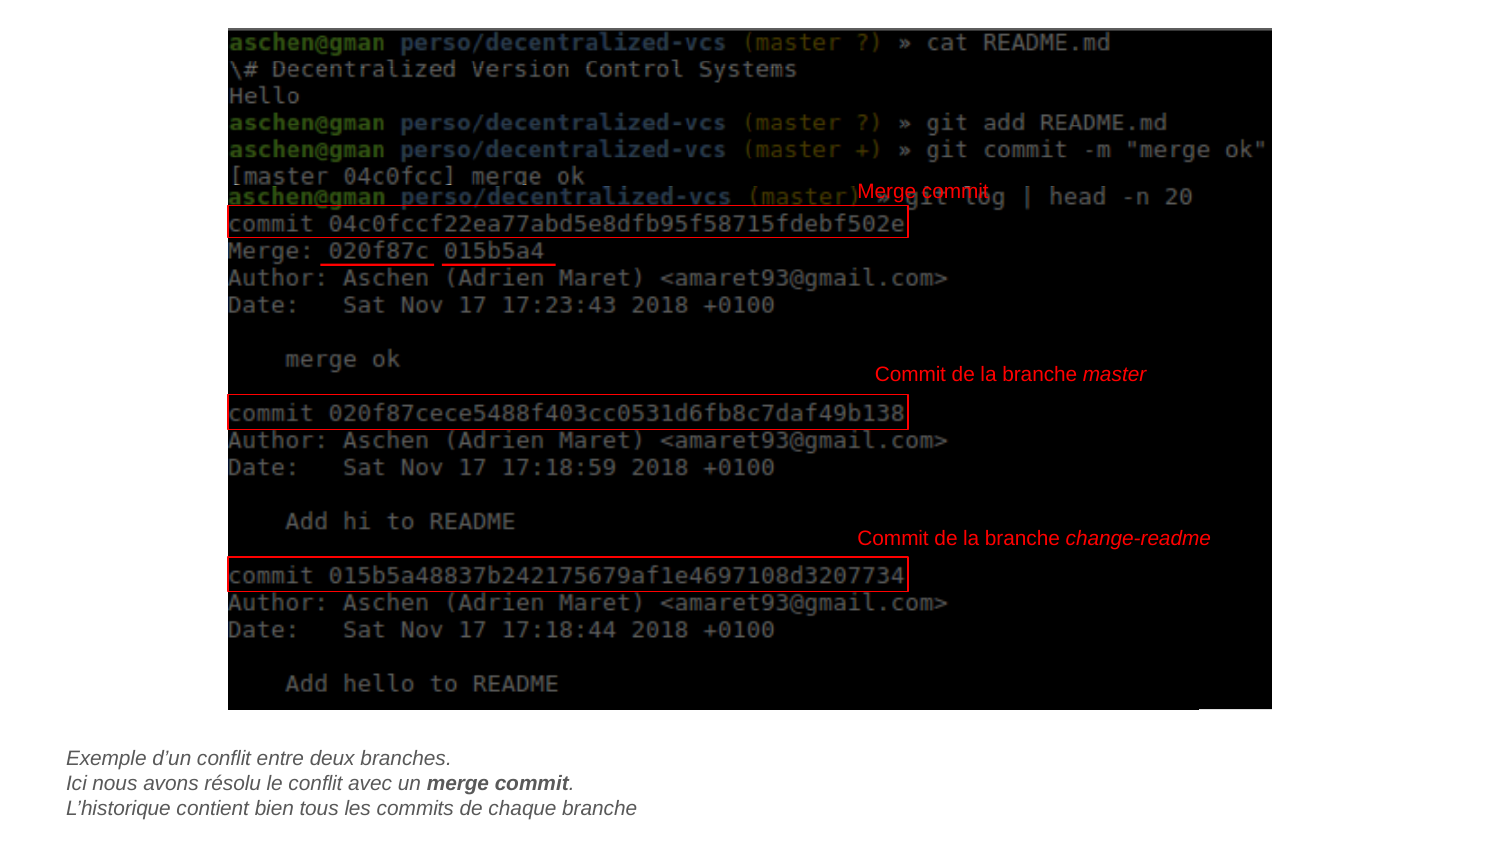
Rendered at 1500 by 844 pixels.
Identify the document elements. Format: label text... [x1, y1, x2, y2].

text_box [227, 345, 1272, 430]
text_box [227, 509, 1255, 592]
list Exemple d’un conflit entre deux branches. Ici nous avons résolu le conflit avec un merge commit. L’historique contient bien tous les commits de chaque branche [51, 731, 1036, 833]
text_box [227, 436, 1273, 707]
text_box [227, 162, 1255, 238]
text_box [227, 27, 1273, 185]
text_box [227, 191, 1273, 345]
